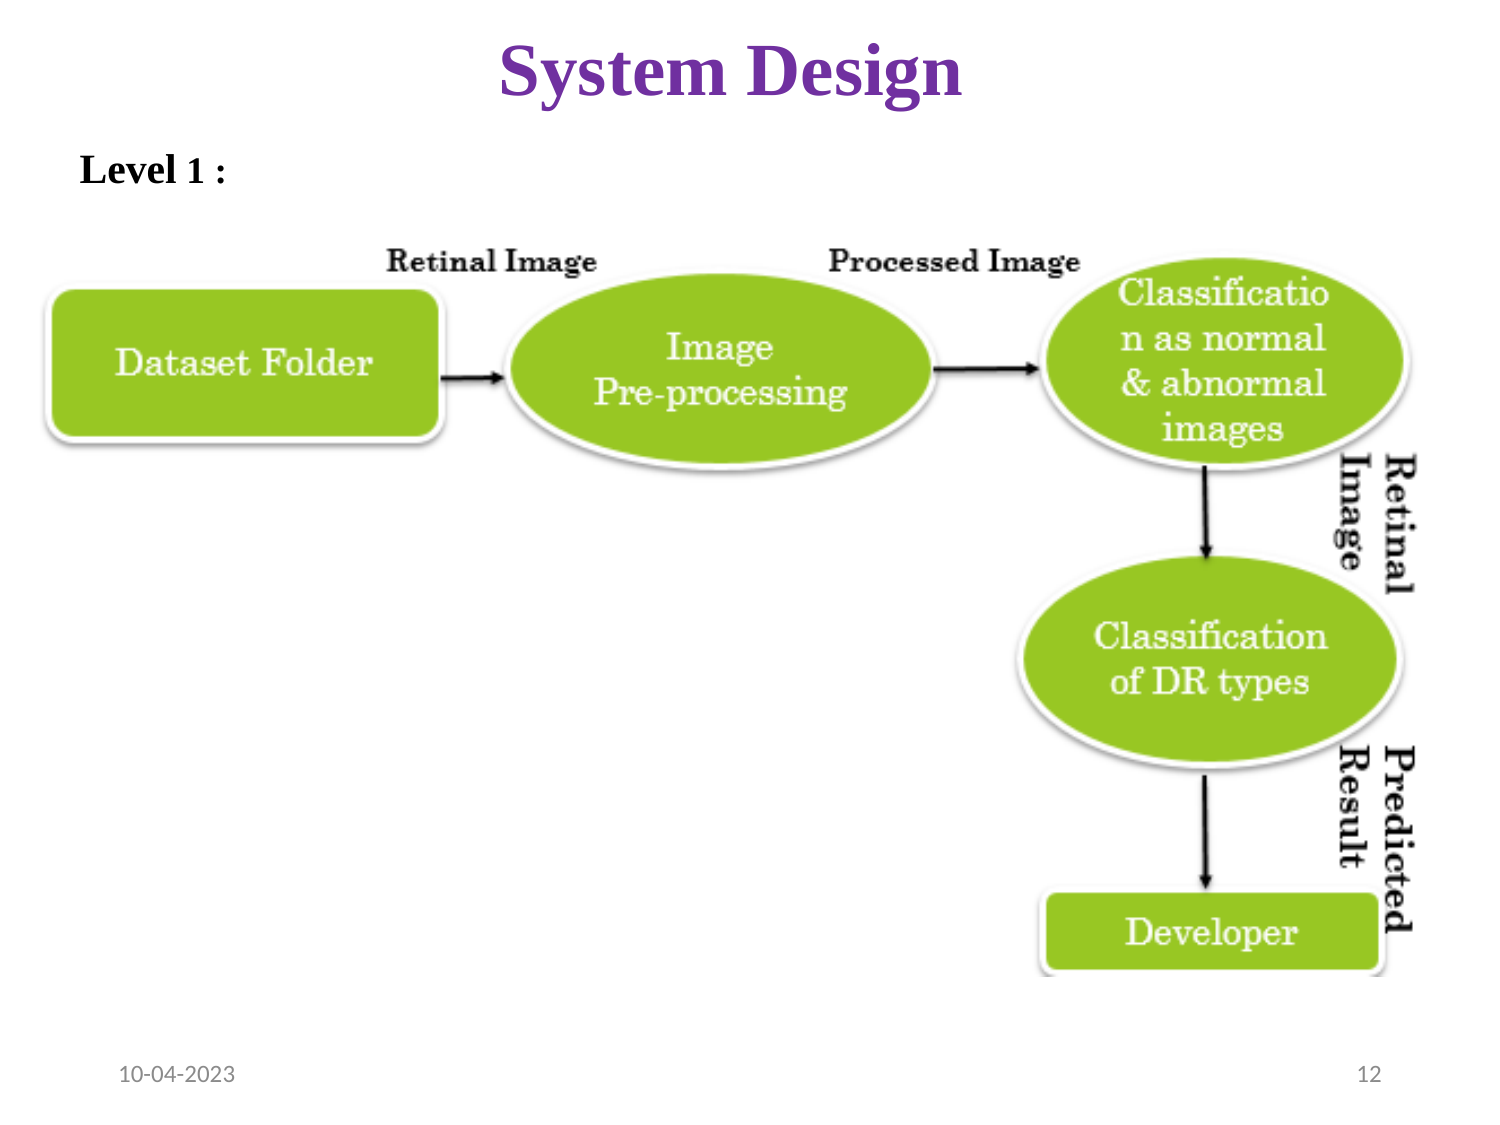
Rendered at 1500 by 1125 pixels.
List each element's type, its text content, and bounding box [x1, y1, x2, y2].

title System Design [103, 27, 1397, 115]
slide_number 12 [1059, 1042, 1397, 1103]
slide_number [103, 1042, 441, 1103]
text_box Level 1 : [64, 134, 633, 200]
picture [39, 220, 1422, 977]
